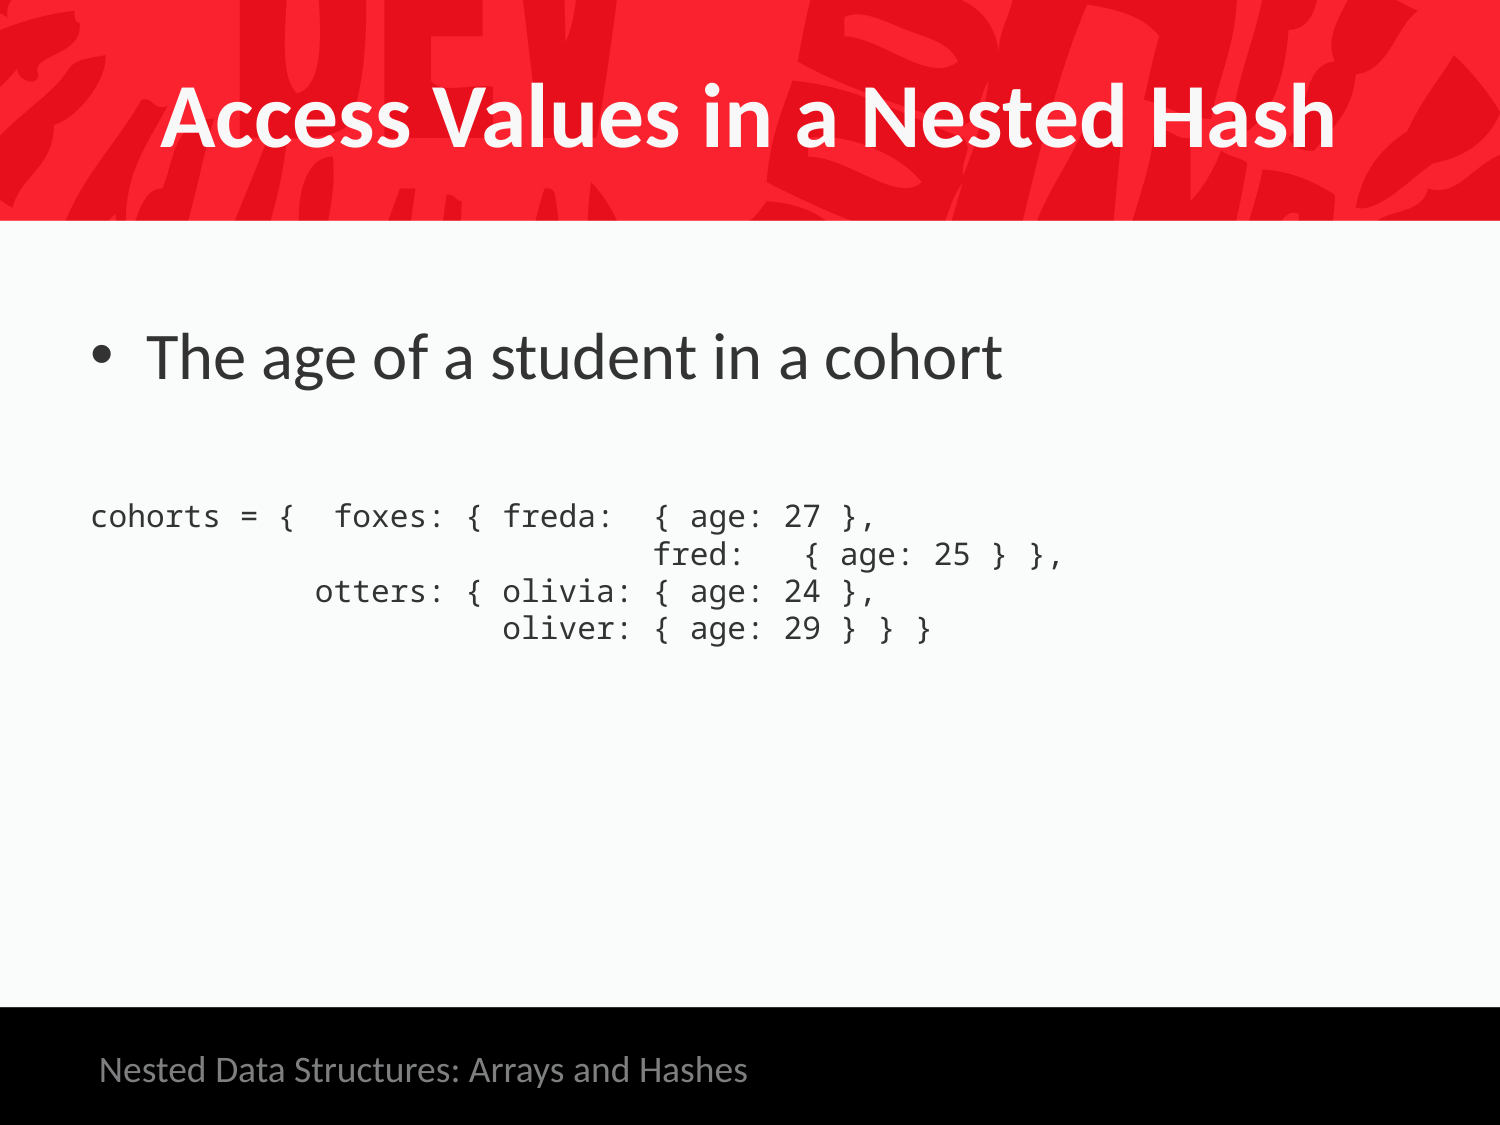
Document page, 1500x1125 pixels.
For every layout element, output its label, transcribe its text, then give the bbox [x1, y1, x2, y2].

picture [0, 0, 1500, 1125]
text_box cohorts = { foxes: { freda: { age: 27 }, fred: { age: 25 } }, otters: { olivia: { age: 24 }, oliver: { age: 29 } } } [74, 489, 1425, 942]
list The age of a student in a cohort [75, 305, 1425, 489]
title Access Values in a Nested Hash [75, 17, 1425, 205]
footer Nested Data Structures: Arrays and Hashes [83, 1038, 1434, 1098]
